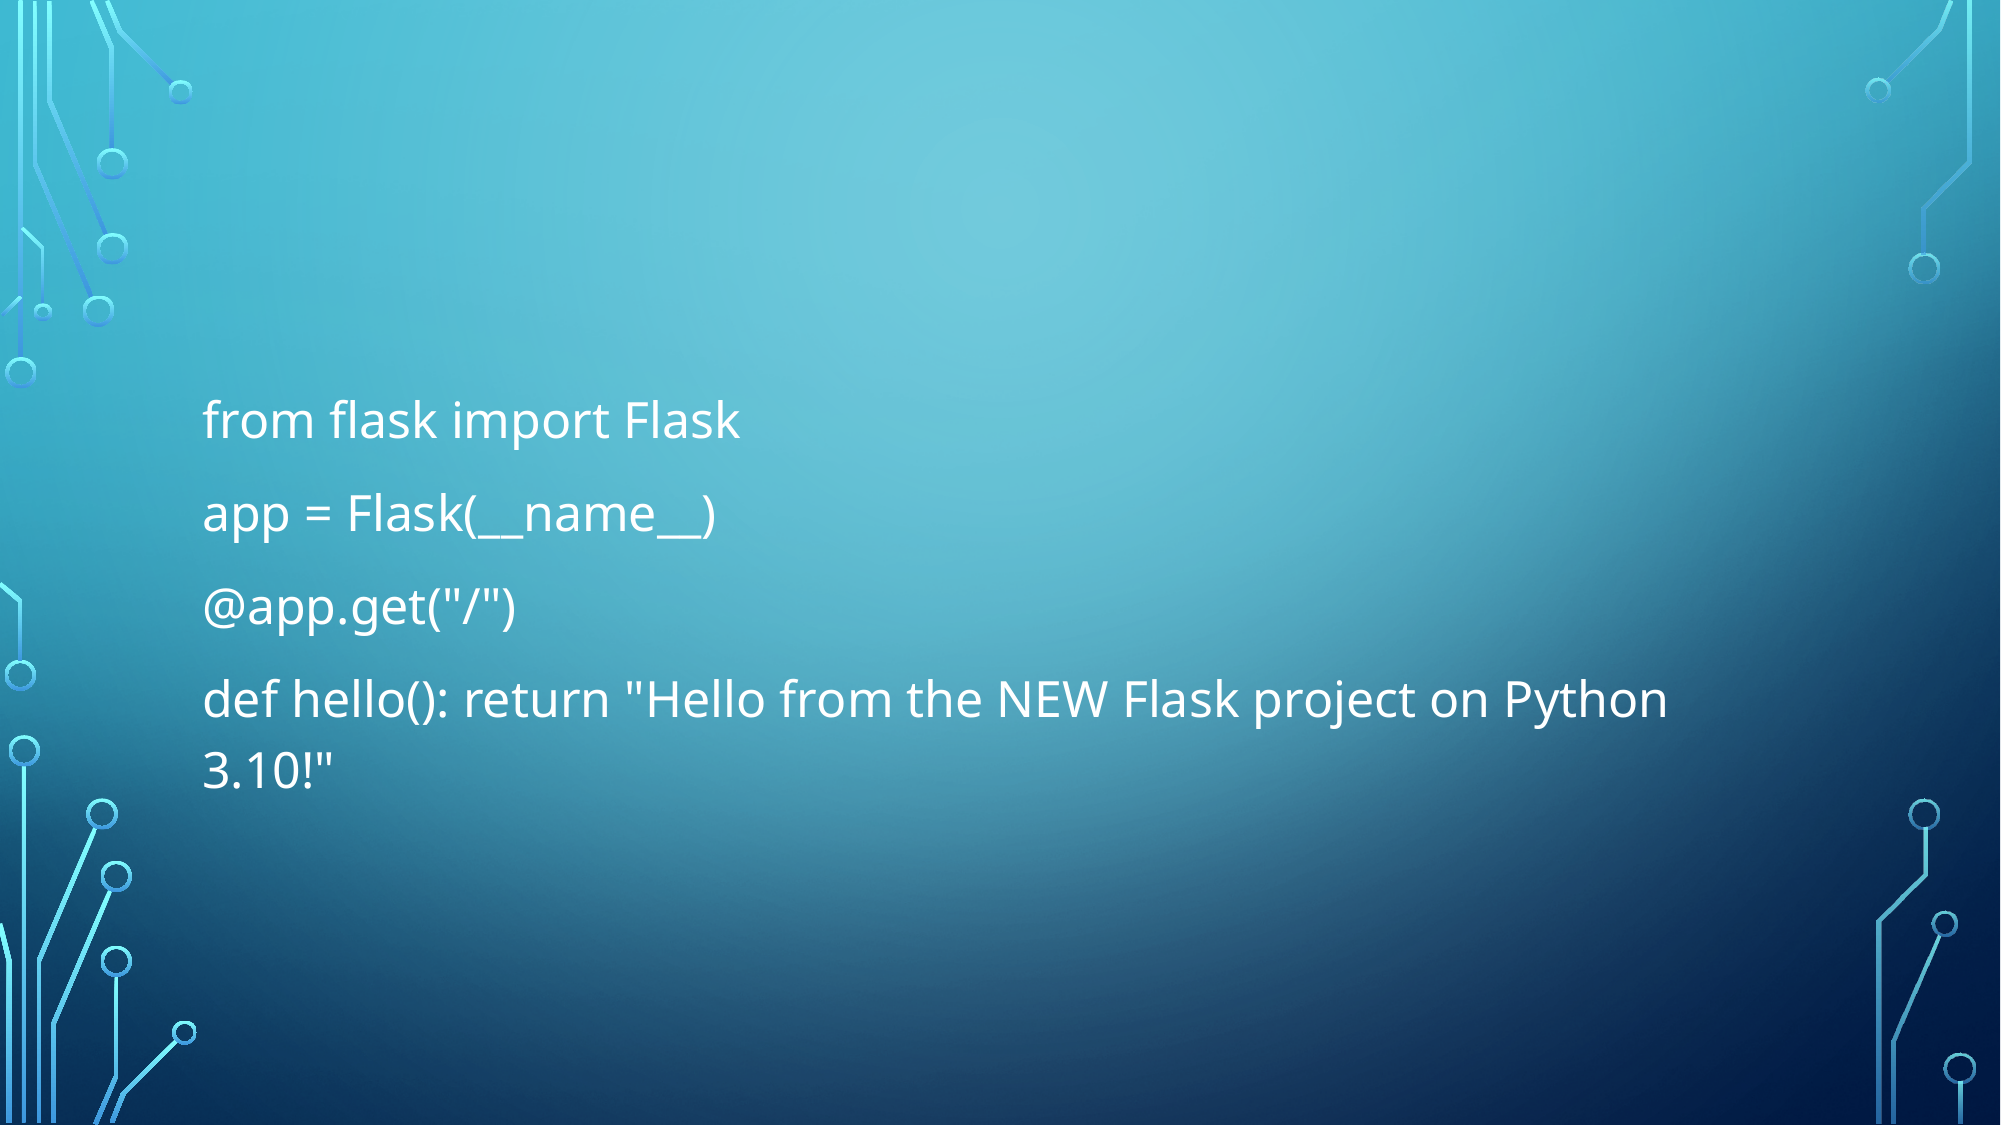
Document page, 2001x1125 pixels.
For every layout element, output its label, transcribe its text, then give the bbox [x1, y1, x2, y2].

list from flask import Flask app = Flask(__name__) @app.get("/") def hello(): return "Hello from the NEW Flask project on Python 3.10!" [187, 369, 1813, 950]
